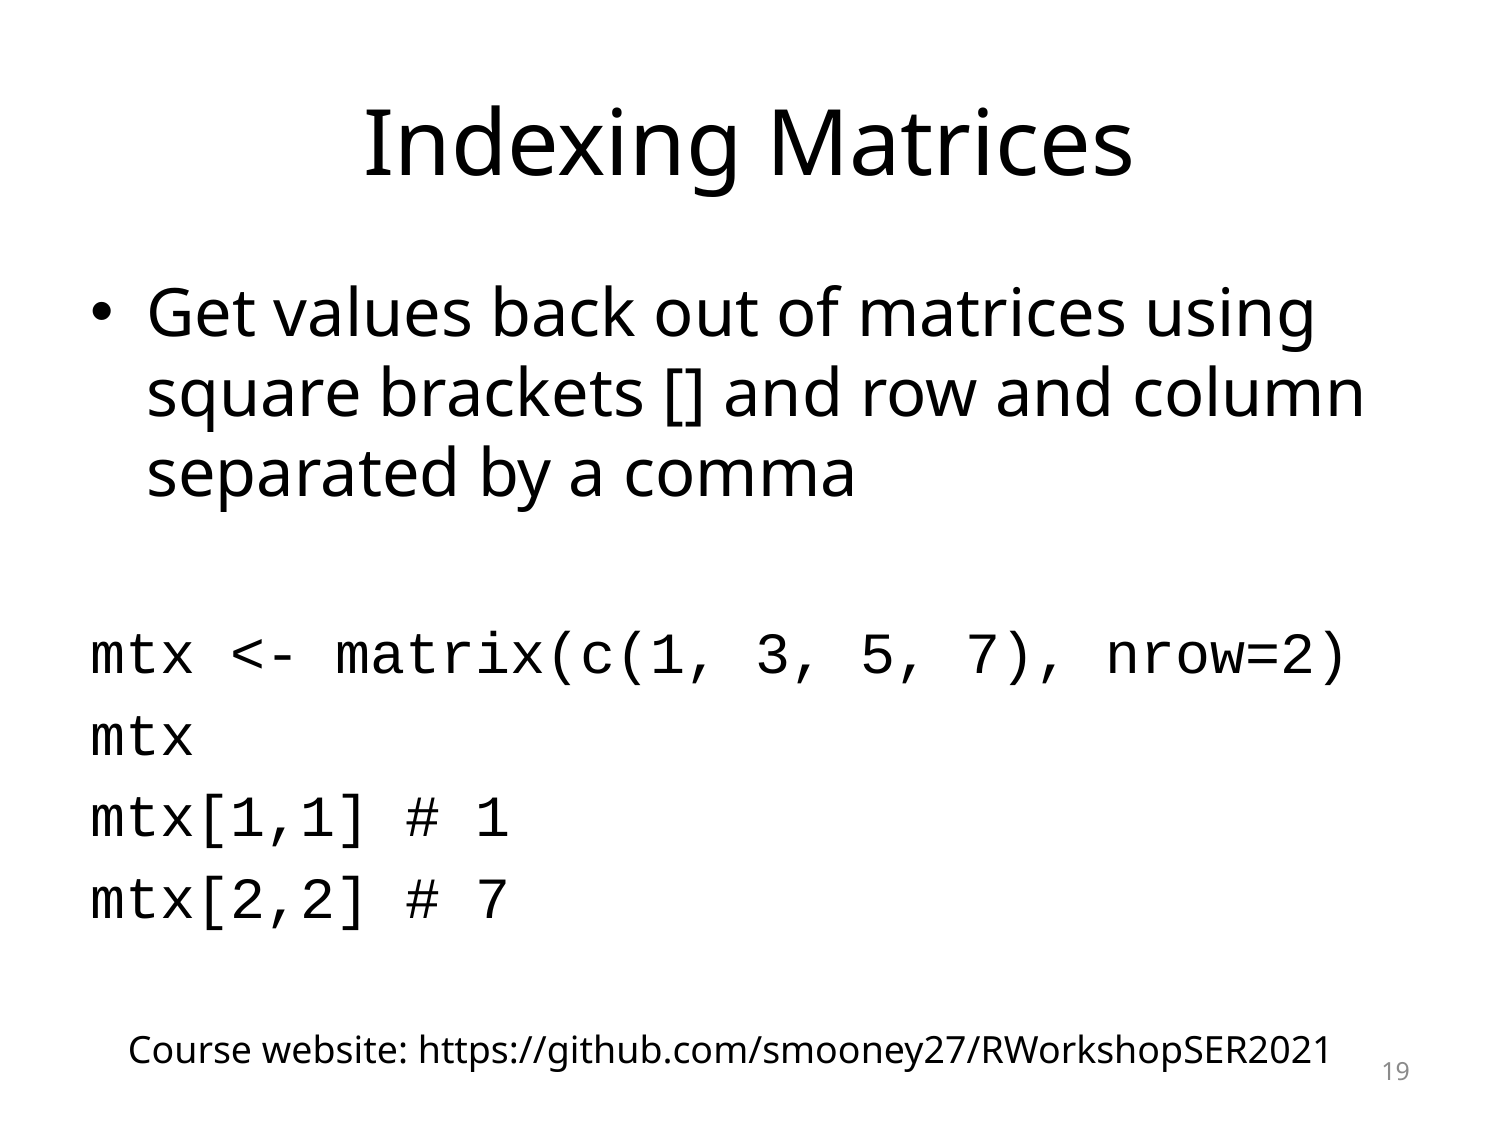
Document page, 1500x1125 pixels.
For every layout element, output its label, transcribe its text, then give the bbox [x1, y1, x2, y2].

title Indexing Matrices [75, 45, 1425, 233]
text_box Course website: https://github.com/smooney27/RWorkshopSER2021 [75, 1018, 1388, 1079]
slide_number 19 [1074, 1042, 1425, 1103]
list Get values back out of matrices using square brackets [] and row and column separated by a comma mtx <- matrix(c(1, 3, 5, 7), nrow=2) mtx mtx[1,1] # 1 mtx[2,2] # 7 [75, 262, 1425, 1005]
